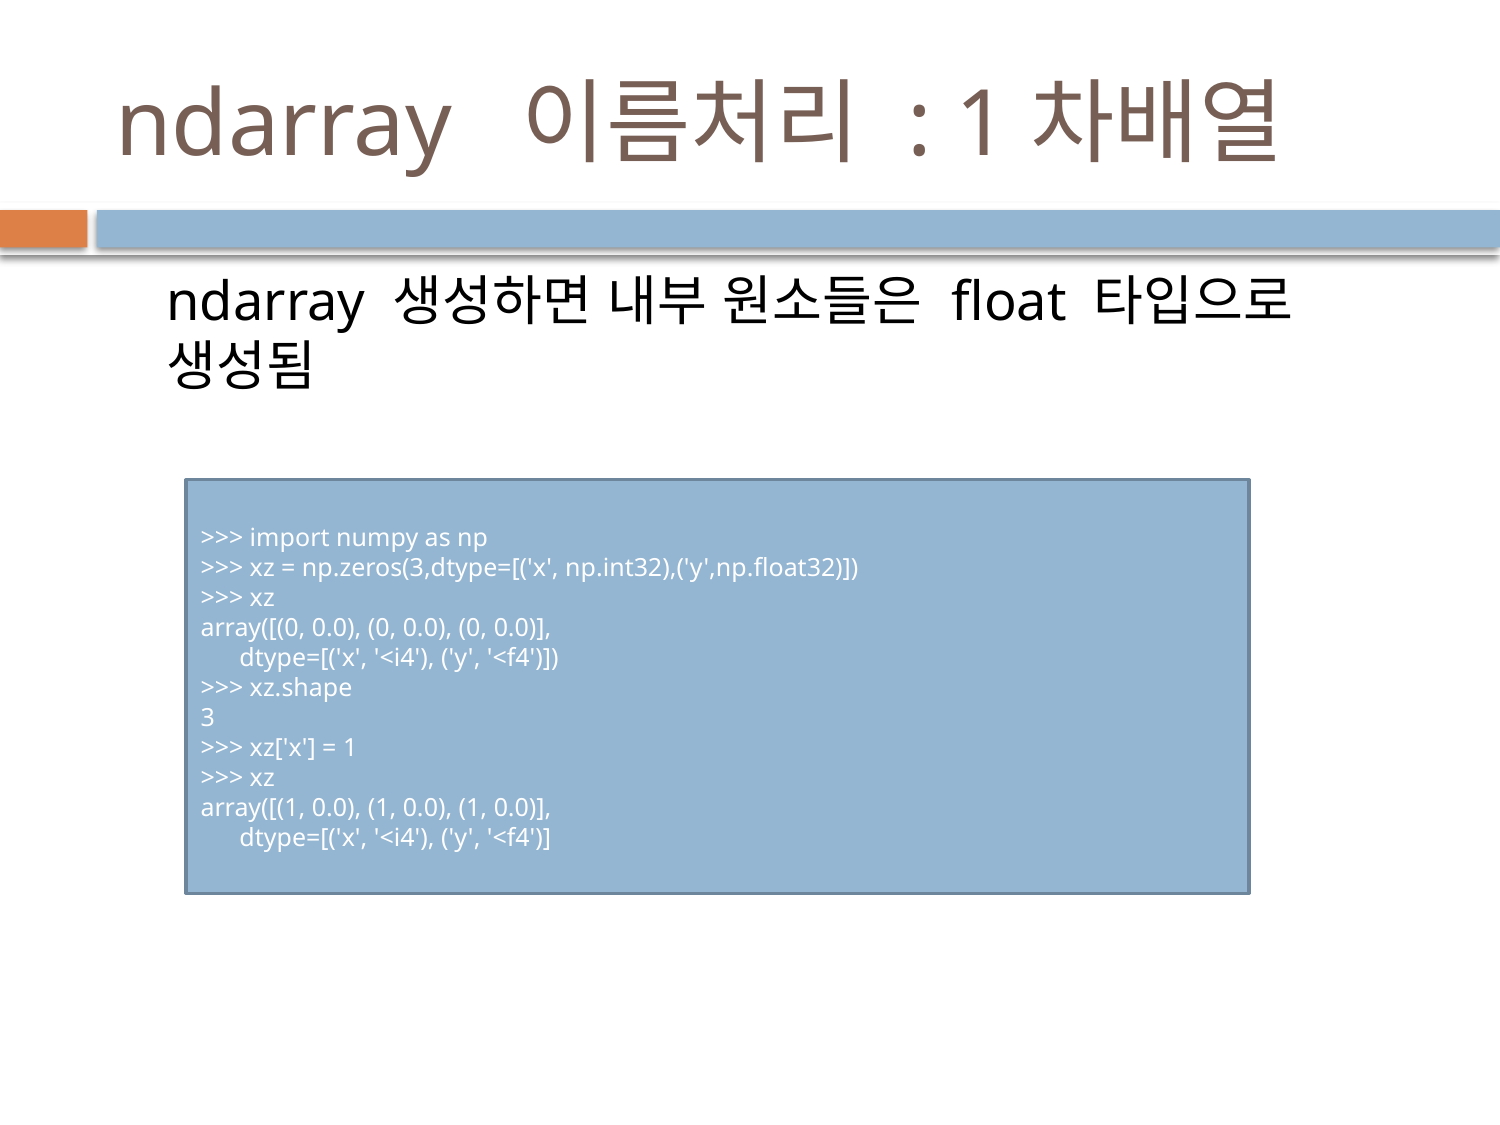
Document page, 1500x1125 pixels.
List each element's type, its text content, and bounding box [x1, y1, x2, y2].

title ndarray 이름처리 : 1차배열 [100, 37, 1438, 200]
list ndarray 생성하면 내부 원소들은 float 타입으로 생성됨 [76, 259, 1427, 480]
text_box >>> import numpy as np >>> xz = np.zeros(3,dtype=[('x', np.int32),('y',np.float32)]) >>> xz array([(0, 0.0), (0, 0.0), (0, 0.0)], dtype=[('x', '<i4'), ('y', '<f4')]) >>> xz.shape 3 >>> xz['x'] = 1 >>> xz array([(1, 0.0), (1, 0.0), (1, 0.0)], dtype=[('x', '<i4'), ('y', '<f4')] [184, 478, 1251, 895]
